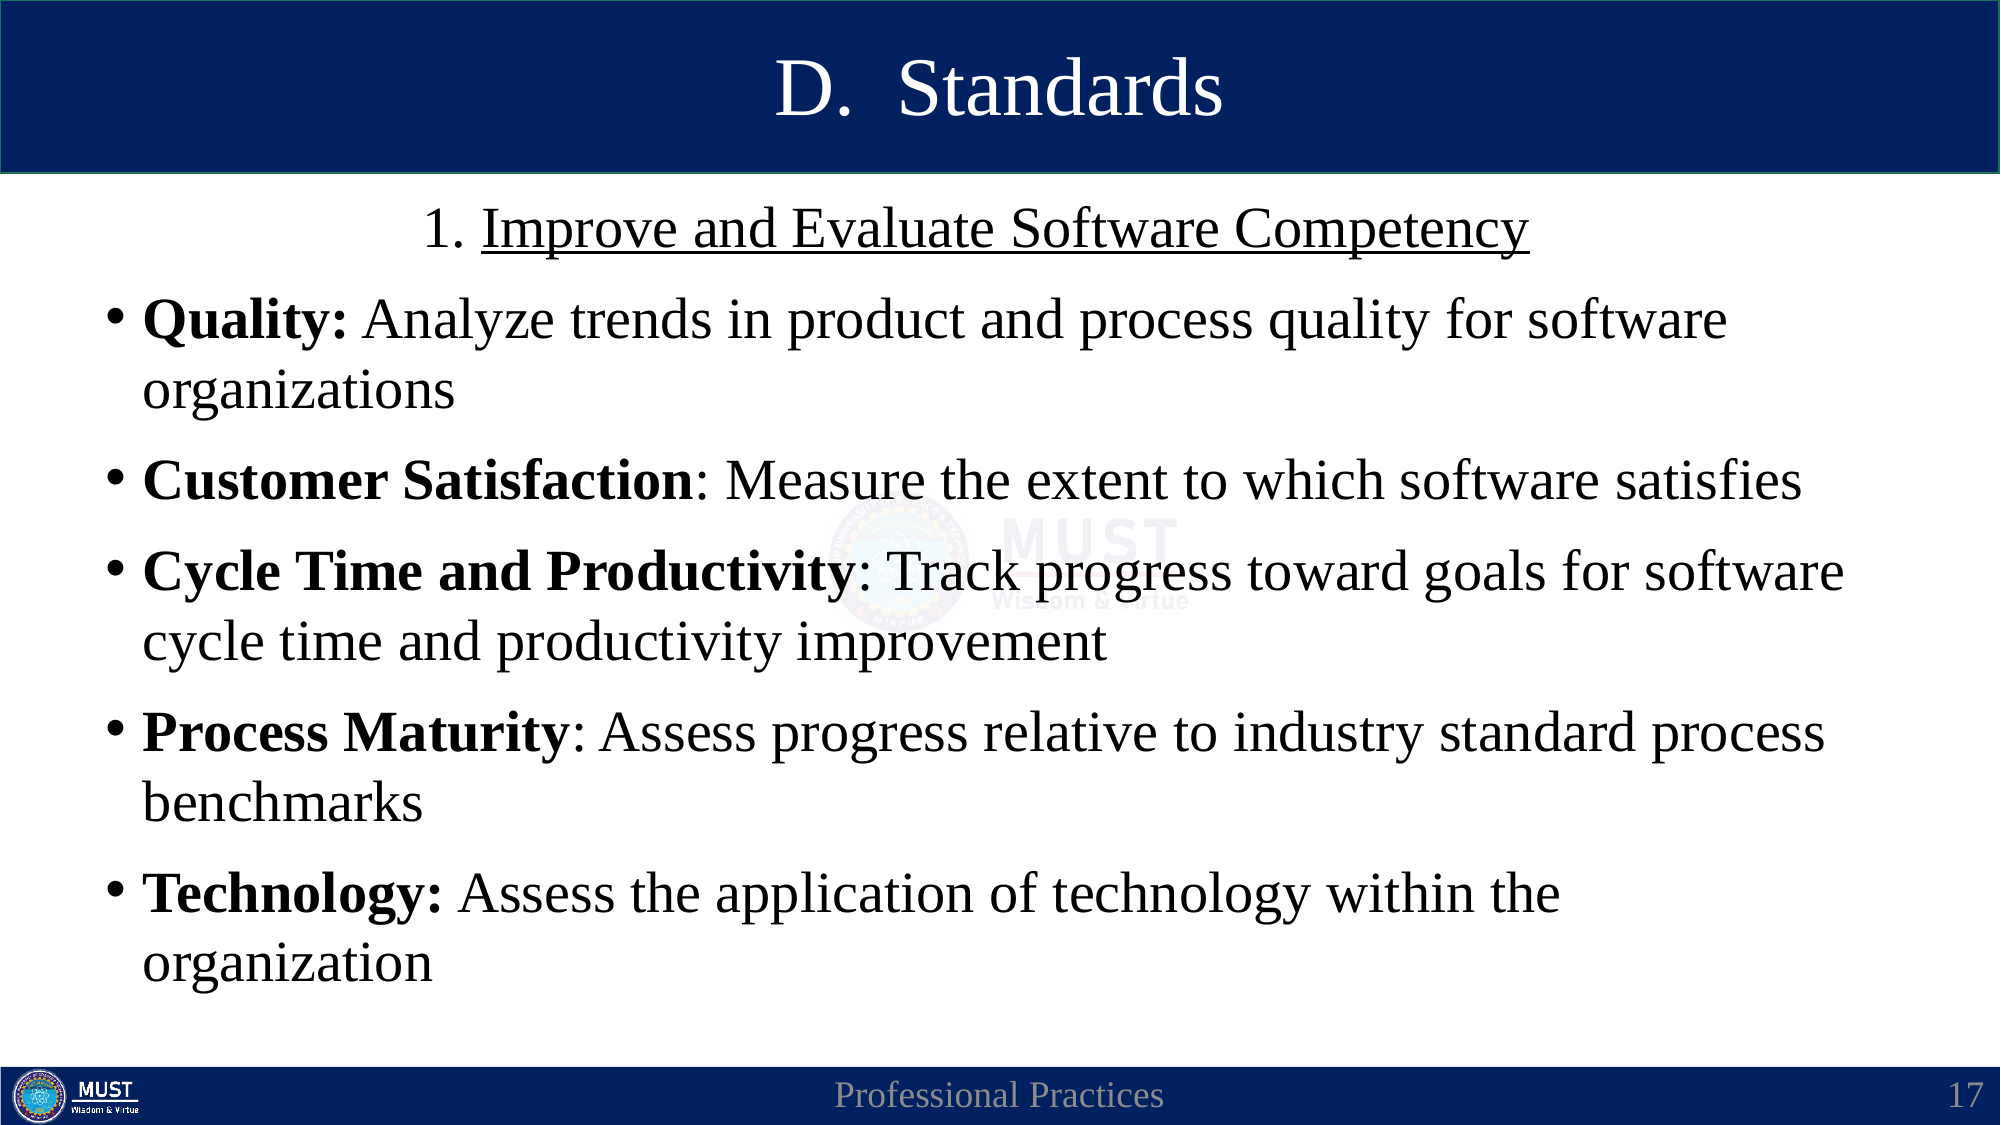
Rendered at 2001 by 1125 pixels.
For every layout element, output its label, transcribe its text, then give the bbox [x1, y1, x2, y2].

slide_number 17 [1549, 1062, 2000, 1123]
text_box [0, 0, 2000, 174]
picture [9, 1066, 139, 1125]
footer Professional Practices [662, 1062, 1338, 1123]
list 1. Improve and Evaluate Software Competency Quality: Analyze trends in product and process quality for software organizations Customer Satisfaction: Measure the extent to which software satisfies Cycle Time and Productivity: Track progress toward goals for software cycle time and productivity improvement Process Maturity: Assess progress relative to industry standard process benchmarks Technology: Assess the application of technology within the organization [90, 182, 1863, 988]
text_box [0, 1066, 9, 1125]
title Standards [137, 2, 1863, 176]
text_box [139, 1066, 2000, 1125]
